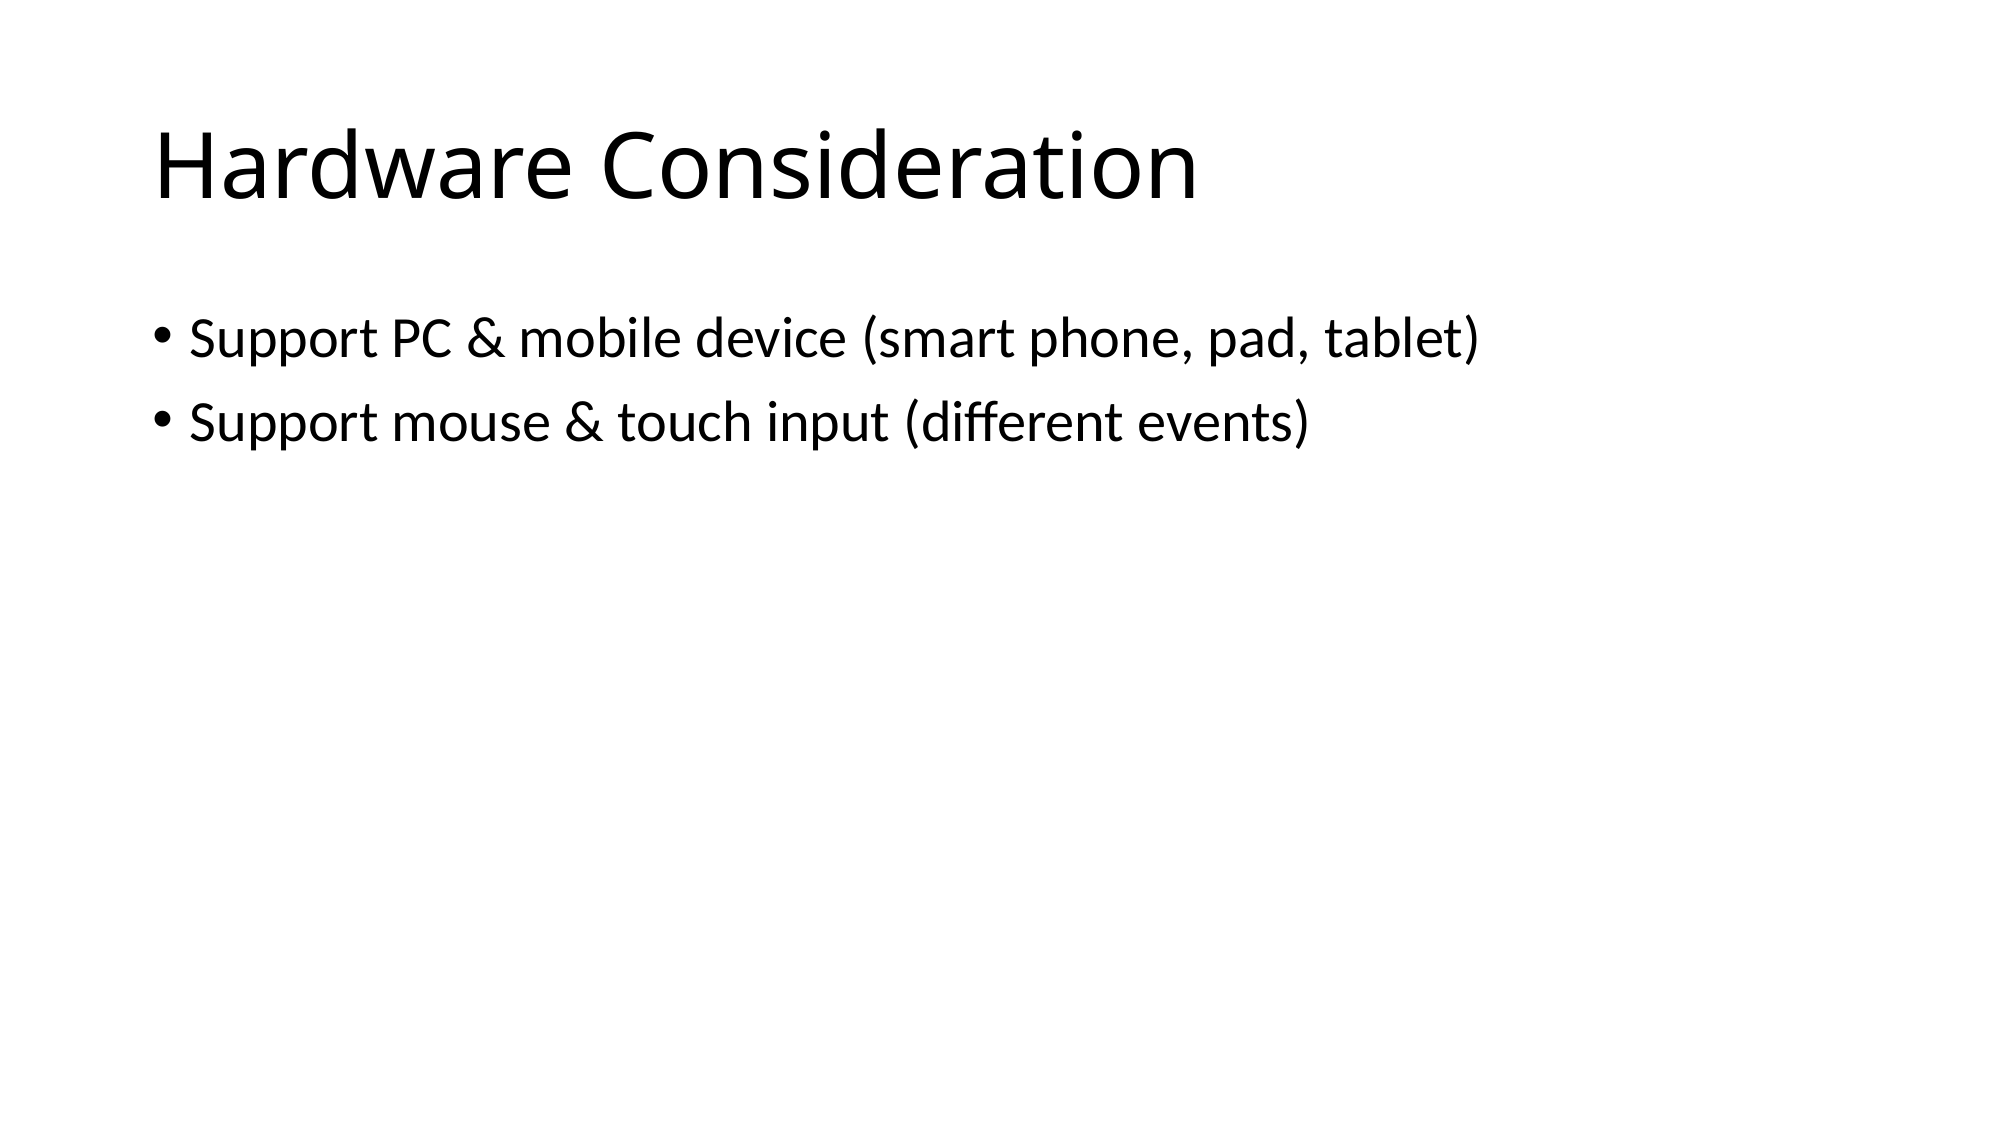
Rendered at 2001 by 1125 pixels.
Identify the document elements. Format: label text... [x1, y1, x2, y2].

title Hardware Consideration [137, 59, 1863, 278]
list Support PC & mobile device (smart phone, pad, tablet) Support mouse & touch input (different events) [137, 299, 1863, 1014]
